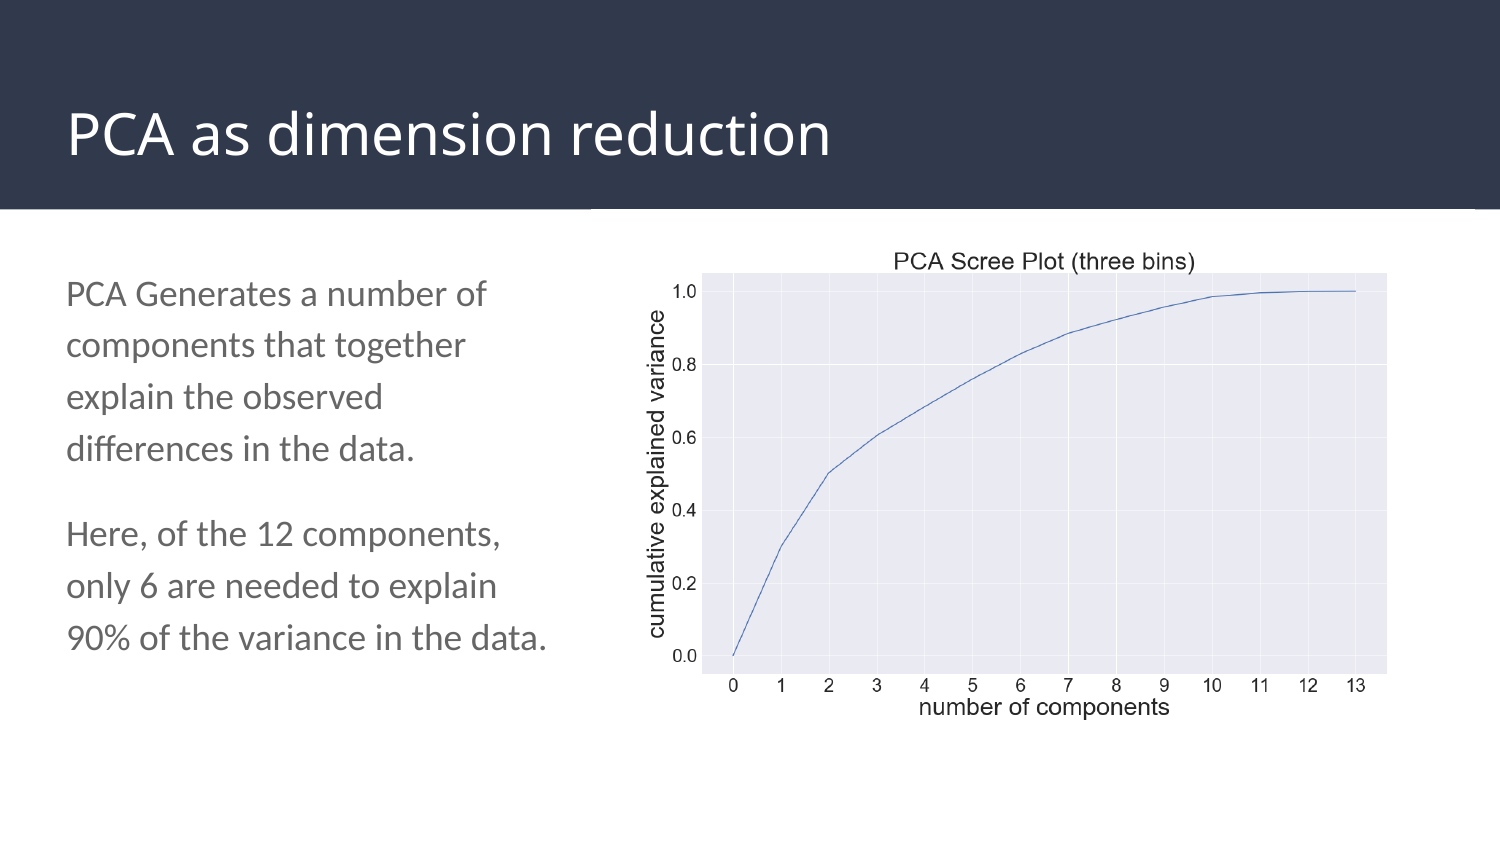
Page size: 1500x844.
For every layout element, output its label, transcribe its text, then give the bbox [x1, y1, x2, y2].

list PCA Generates a number of components that together explain the observed differences in the data. Here, of the 12 components, only 6 are needed to explain 90% of the variance in the data. [51, 247, 567, 752]
picture [590, 209, 1476, 741]
title PCA as dimension reduction [51, 82, 1449, 185]
